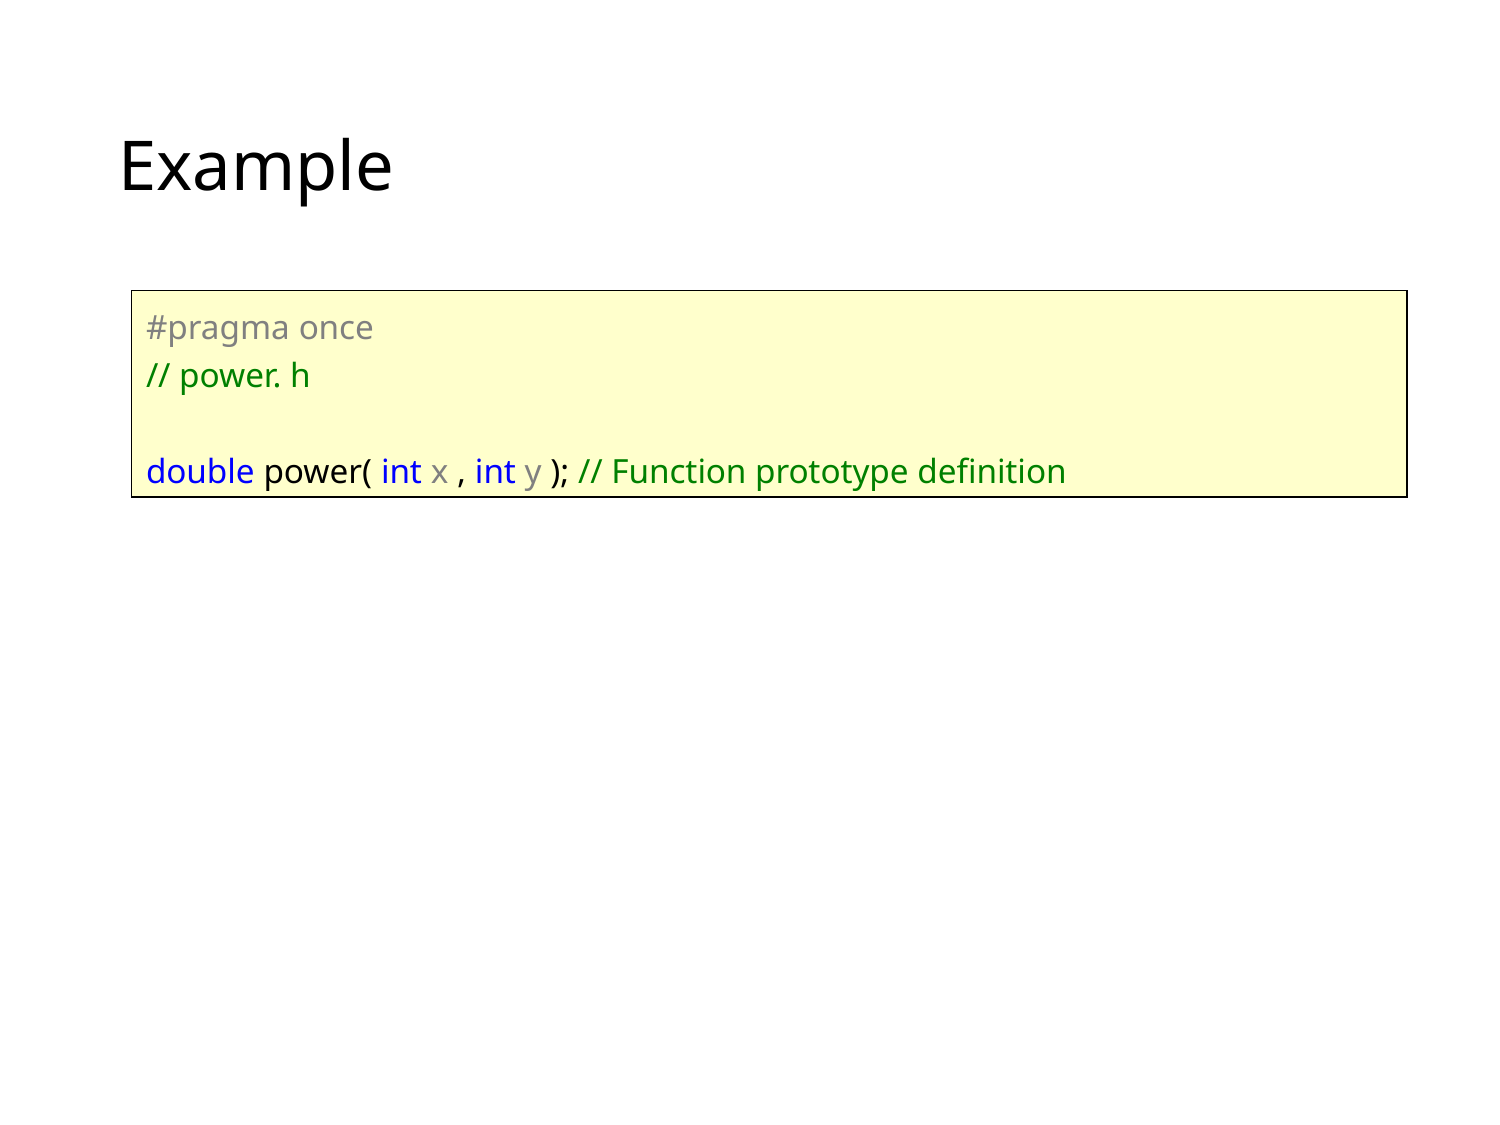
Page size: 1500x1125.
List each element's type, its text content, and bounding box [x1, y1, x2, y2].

title Example [103, 59, 1397, 278]
text_box #pragma once // power. h double power( int x , int y ); // Function prototype definition [131, 290, 1408, 498]
